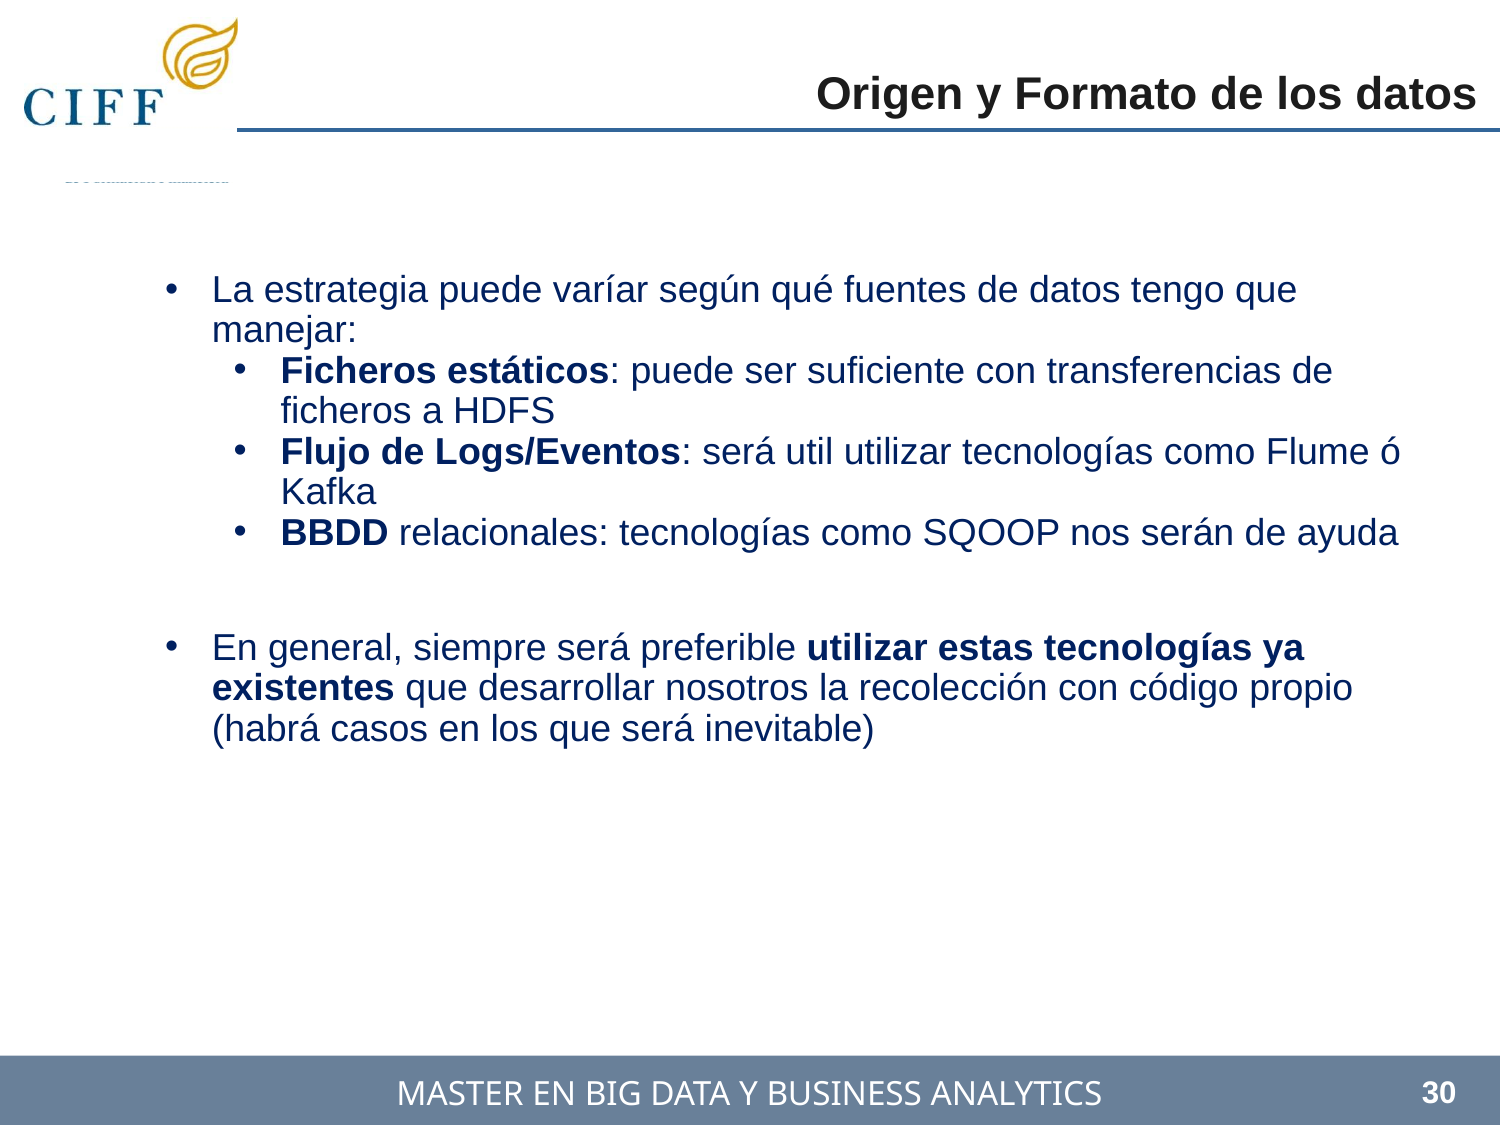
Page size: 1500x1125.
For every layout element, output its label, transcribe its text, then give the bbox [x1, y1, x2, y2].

picture [24, 17, 238, 129]
text_box 30 [1385, 1064, 1493, 1121]
list La estrategia puede varíar según qué fuentes de datos tengo que manejar: Ficheros estáticos: puede ser suficiente con transferencias de ficheros a HDFS Flujo de Logs/Eventos: será util utilizar tecnologías como Flume ó Kafka BBDD relacionales: tecnologías como SQOOP nos serán de ayuda En general, siempre será preferible utilizar estas tecnologías ya existentes que desarrollar nosotros la recolección con código propio (habrá casos en los que será inevitable) [75, 262, 1425, 1005]
text_box Origen y Formato de los datos [260, 55, 1493, 244]
